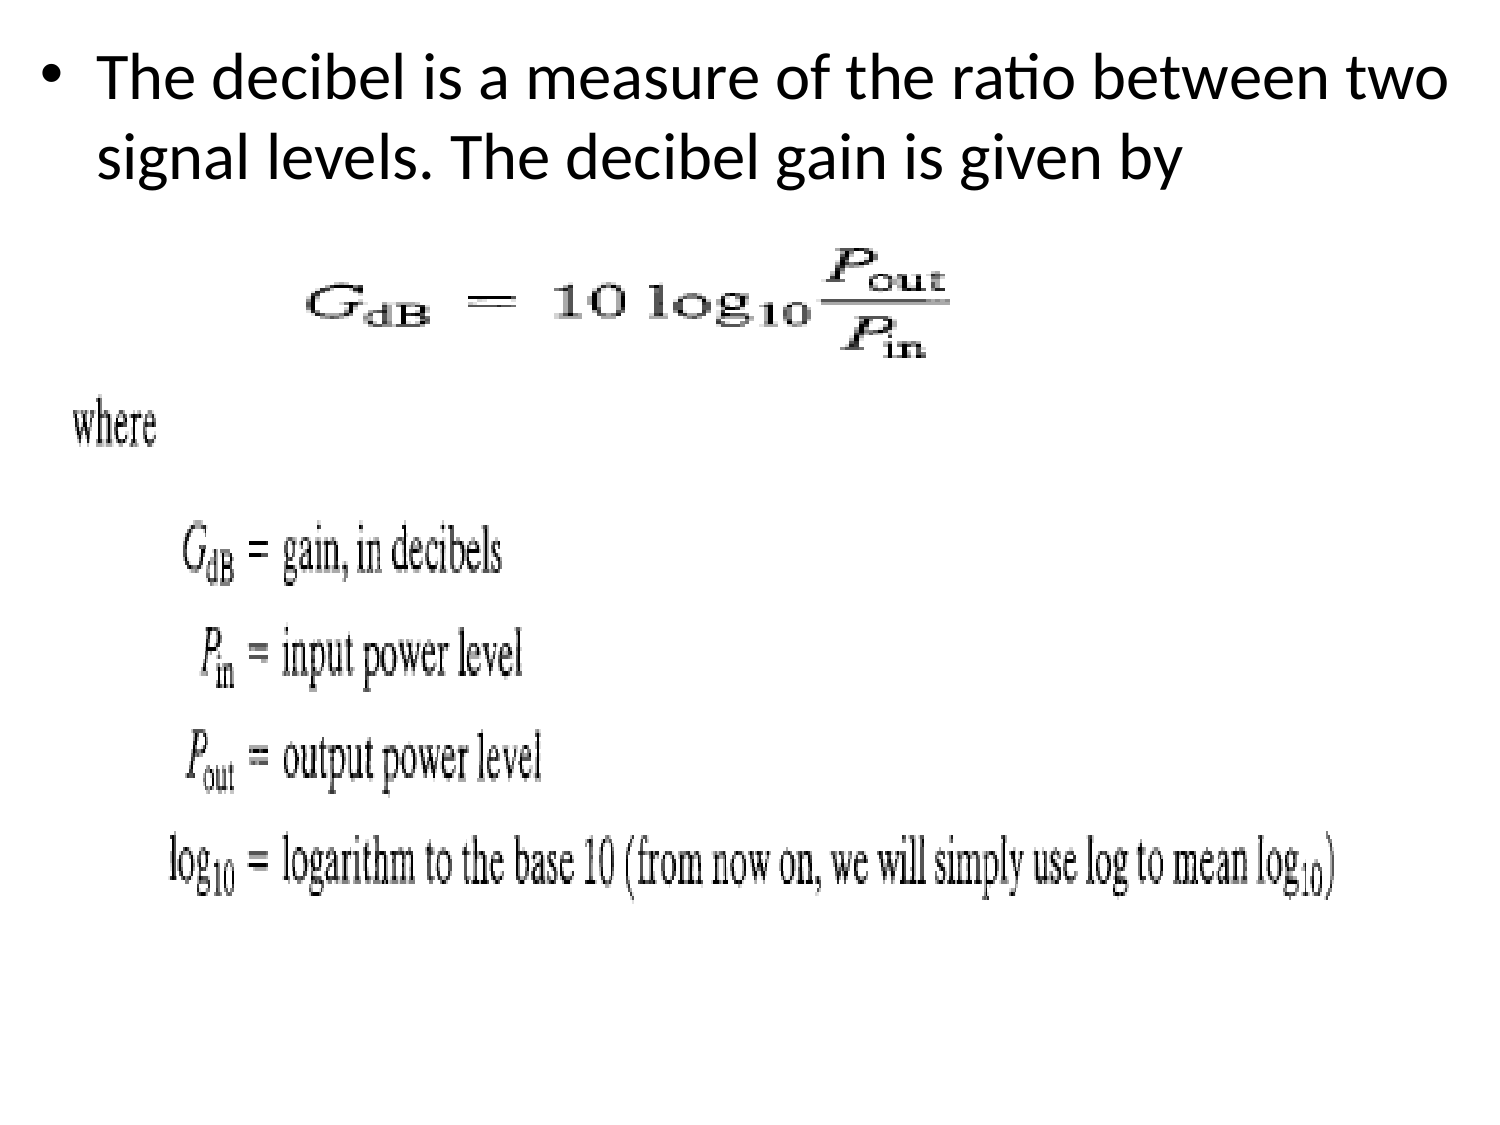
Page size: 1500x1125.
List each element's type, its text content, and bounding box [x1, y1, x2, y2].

list The decibel is a measure of the ratio between two signal levels. The decibel gain is given by [24, 24, 1475, 1125]
picture [62, 218, 1363, 926]
